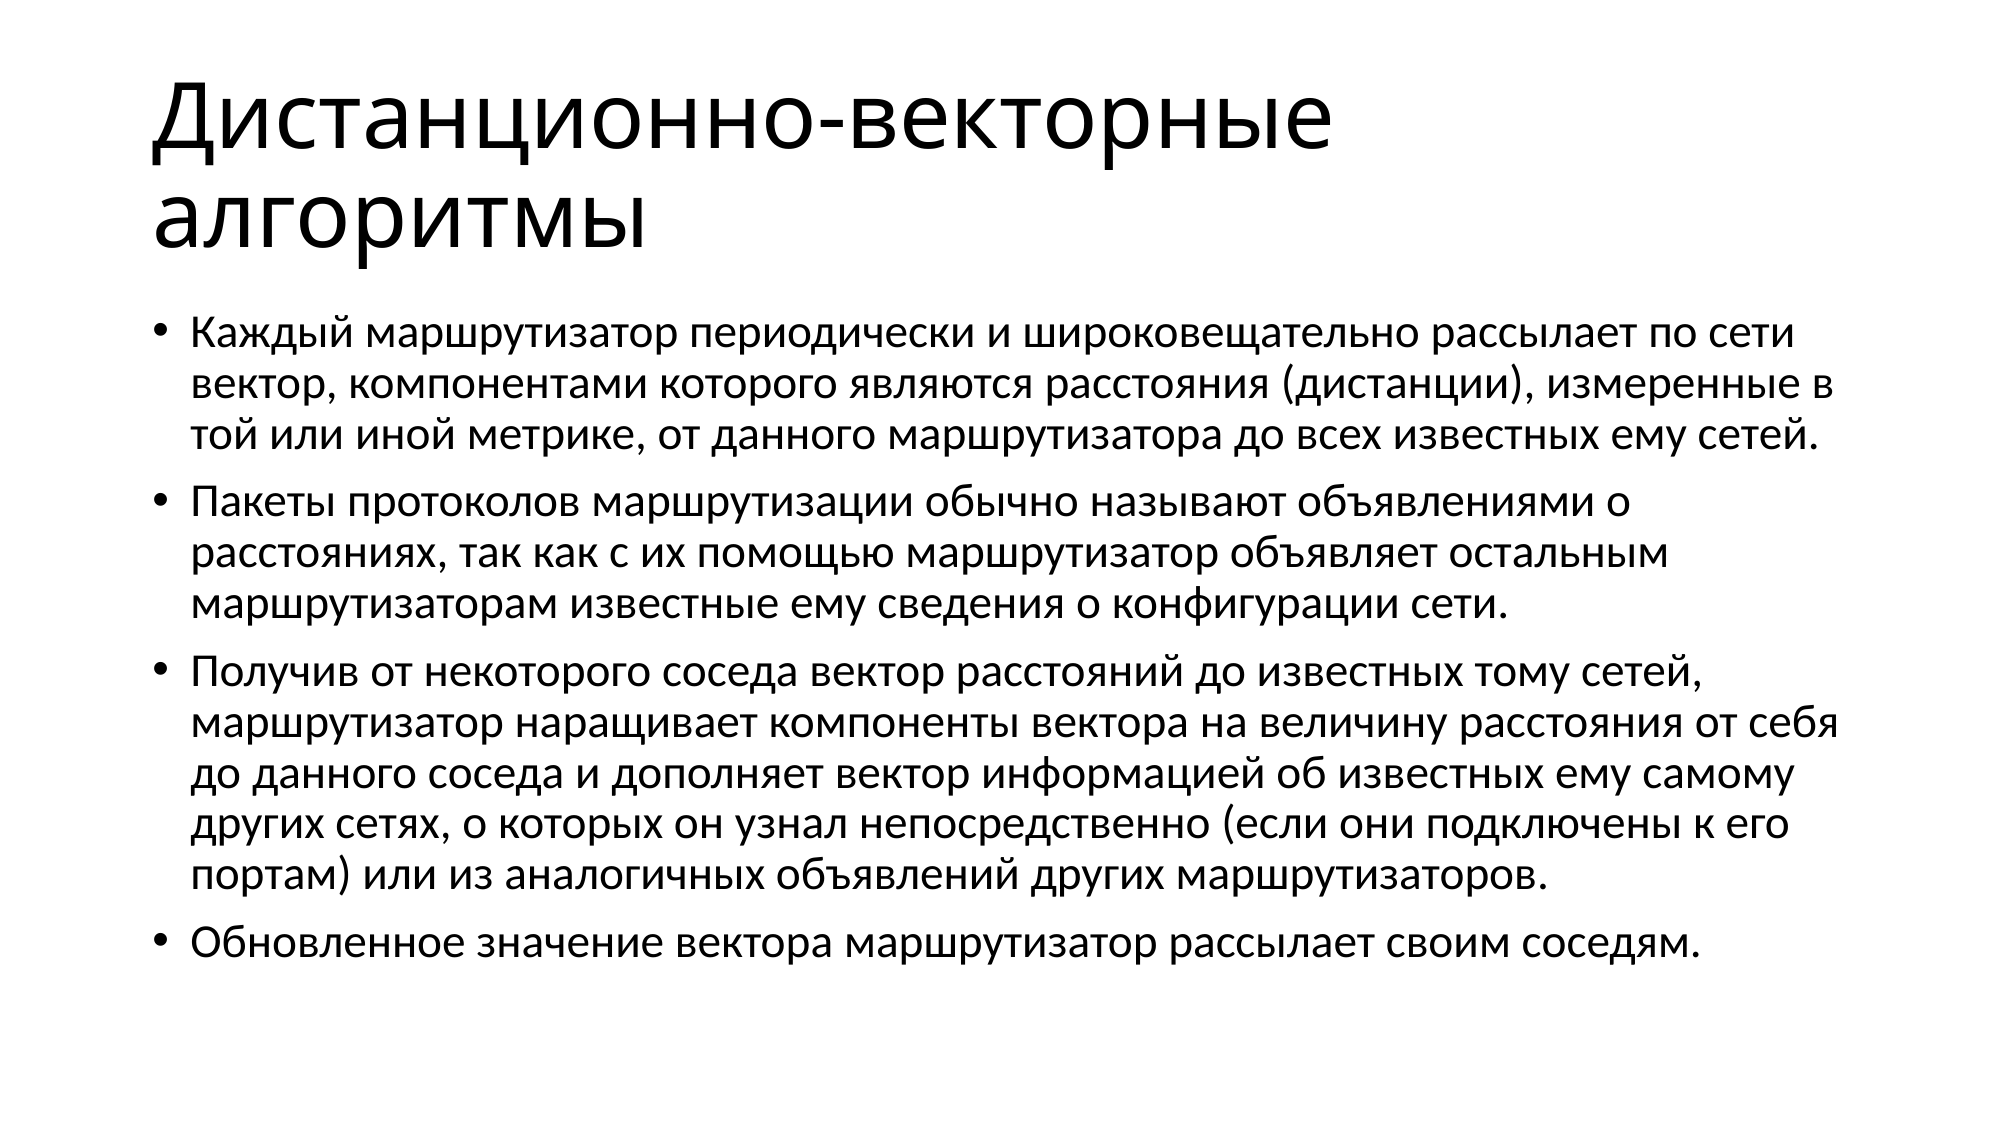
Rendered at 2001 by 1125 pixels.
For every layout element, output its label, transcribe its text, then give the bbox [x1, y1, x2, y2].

list Каждый маршрутизатор периодически и широковещательно рассылает по сети вектор, компонентами которого являются расстояния (дистанции), измеренные в той или иной метрике, от данного маршрутизатора до всех известных ему сетей. Пакеты протоколов маршрутизации обычно называют объявлениями о расстояниях, так как с их помощью маршрутизатор объявляет остальным маршрутизаторам известные ему сведения о конфигурации сети. Получив от некоторого соседа вектор расстояний до известных тому сетей, маршрутизатор наращивает компоненты вектора на величину расстояния от себя до данного соседа и дополняет вектор информацией об известных ему самому других сетях, о которых он узнал непосредственно (если они подключены к его портам) или из аналогичных объявлений других маршрутизаторов. Обновленное значение вектора маршрутизатор рассылает своим соседям. [137, 299, 1863, 1014]
title Дистанционно-векторные алгоритмы [137, 59, 1863, 278]
